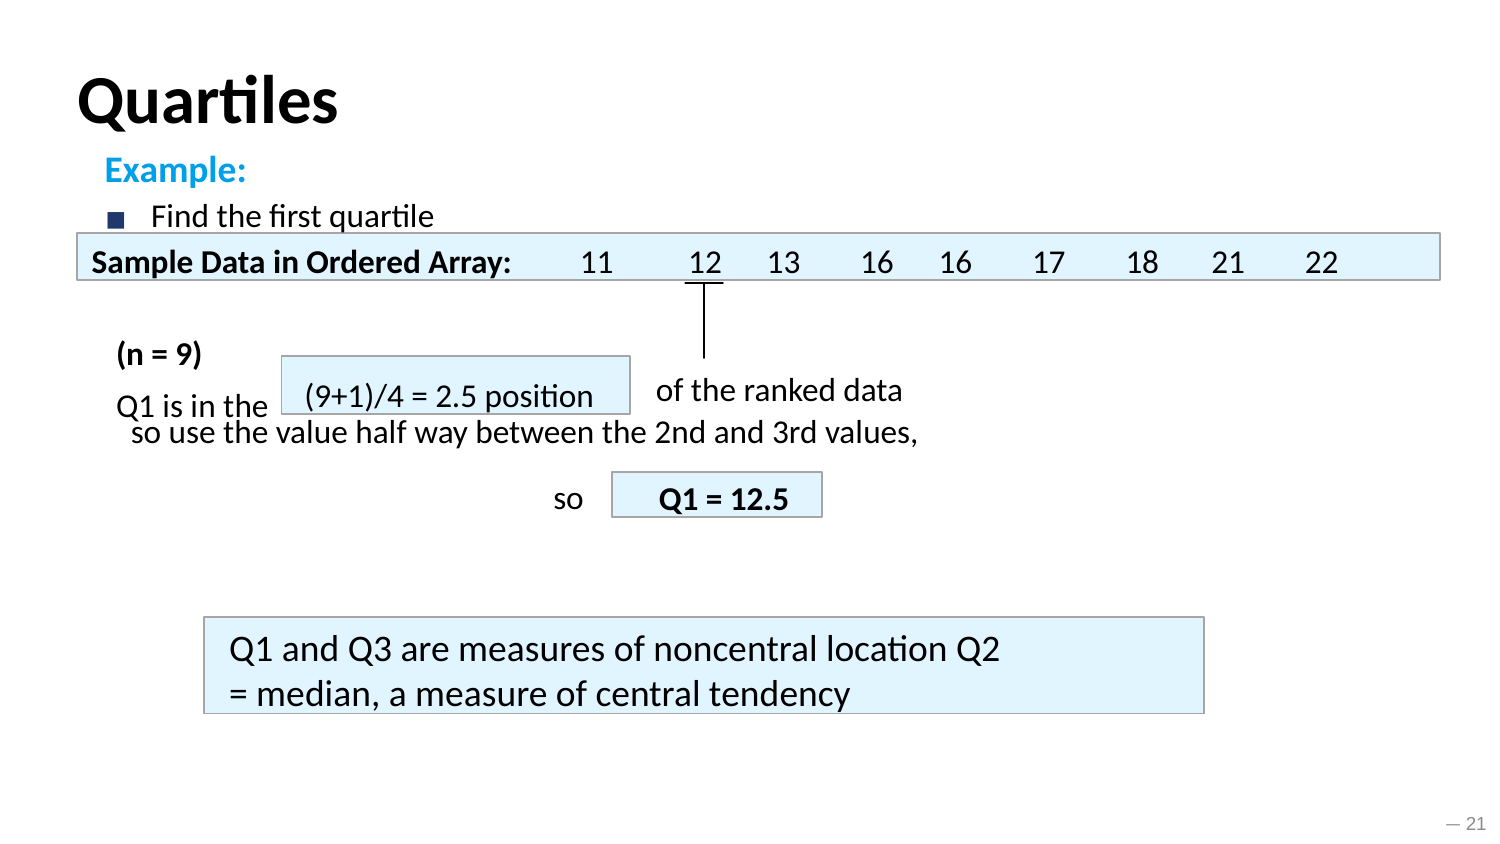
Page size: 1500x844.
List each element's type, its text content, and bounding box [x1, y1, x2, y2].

text_box Q1 and Q3 are measures of noncentral location Q2 = median, a measure of central tendency [203, 617, 1204, 714]
slide_number — 21 [1438, 810, 1487, 844]
text_box Example: Find the first quartile [102, 137, 456, 235]
text_box Sample Data in Ordered Array: 11 12 13 16 16 17 18 21 22 [76, 233, 1441, 280]
text_box so [551, 474, 591, 517]
text_box (9+1)/4 = 2.5 position [281, 355, 630, 408]
text_box Q1 = 12.5 [612, 471, 823, 517]
title Quartiles [75, 52, 1052, 196]
text_box (n = 9) Q1 is in the [114, 318, 297, 424]
text_box of the ranked data [653, 365, 927, 408]
text_box so use the value half way between the 2nd and 3rd values, [128, 408, 1000, 451]
